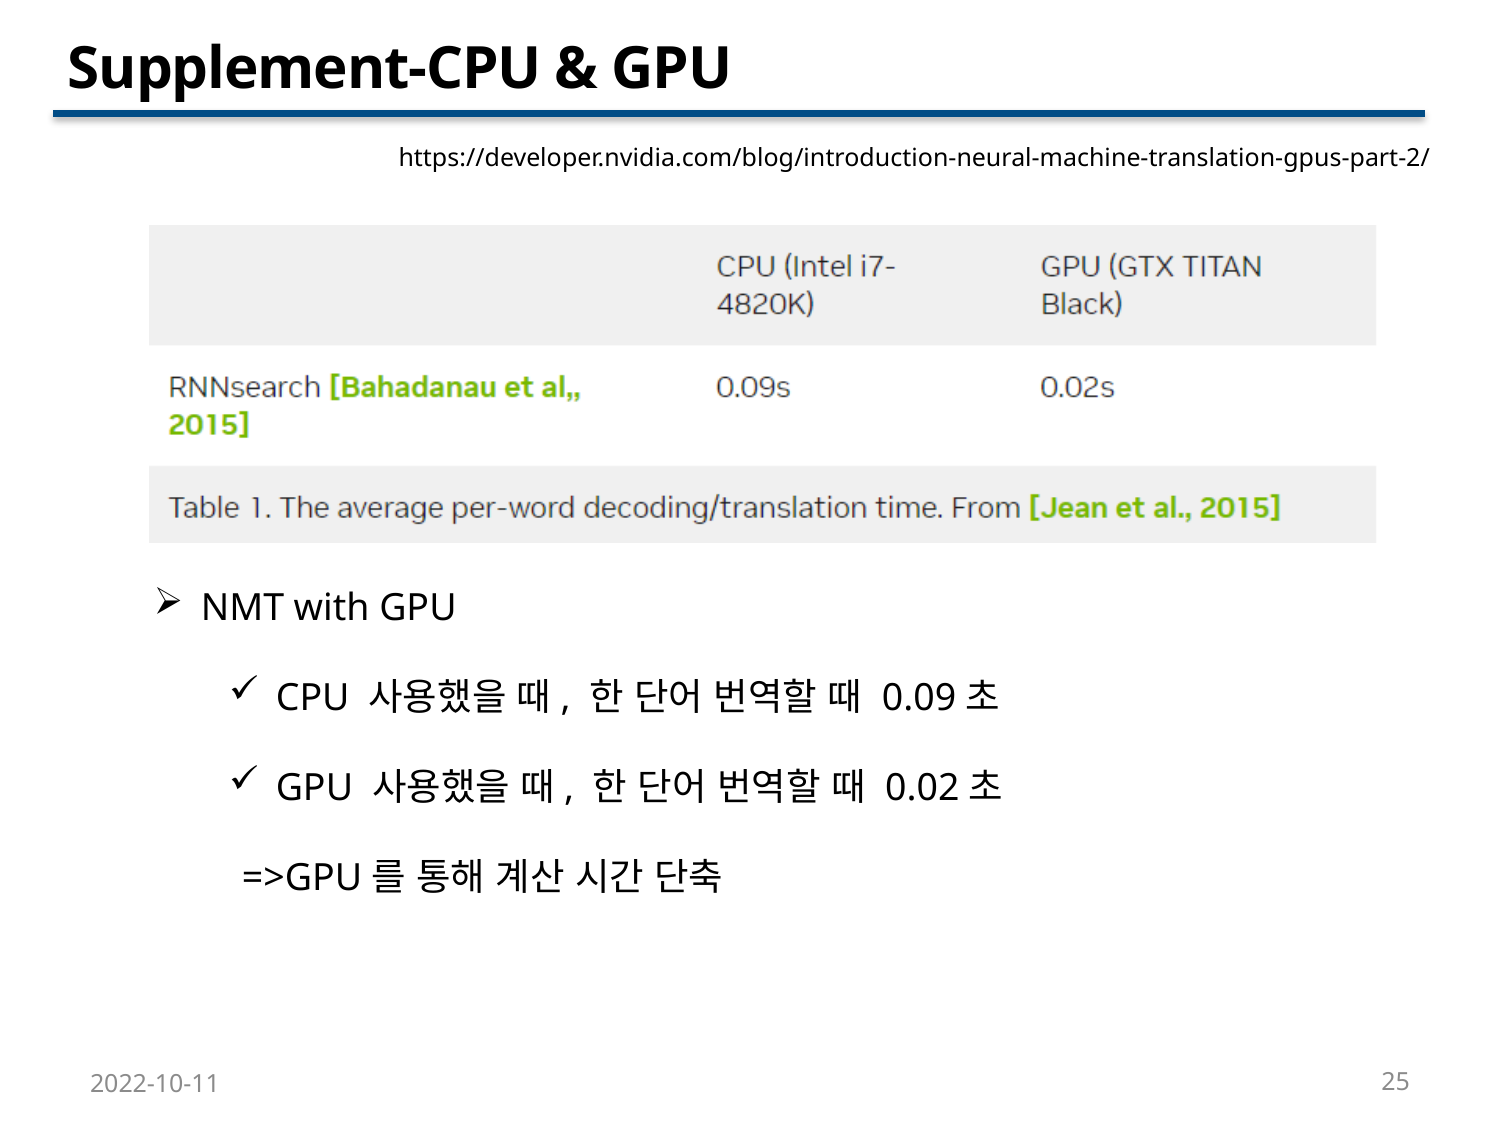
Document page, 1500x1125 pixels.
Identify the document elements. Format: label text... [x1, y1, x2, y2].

picture [149, 224, 1392, 543]
slide_number 25 [1074, 1052, 1425, 1113]
text_box https://developer.nvidia.com/blog/introduction-neural-machine-translation-gpus-part-2/ [383, 134, 1452, 179]
text_box [47, 125, 592, 186]
text_box Supplement-CPU & GPU [53, 23, 1500, 108]
text_box NMT with GPU CPU 사용했을 때, 한 단어 번역할 때 0.09초 GPU 사용했을 때, 한 단어 번역할 때 0.02초 =>GPU를 통해 계산 시간 단축 [139, 575, 1392, 996]
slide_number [75, 1052, 425, 1113]
